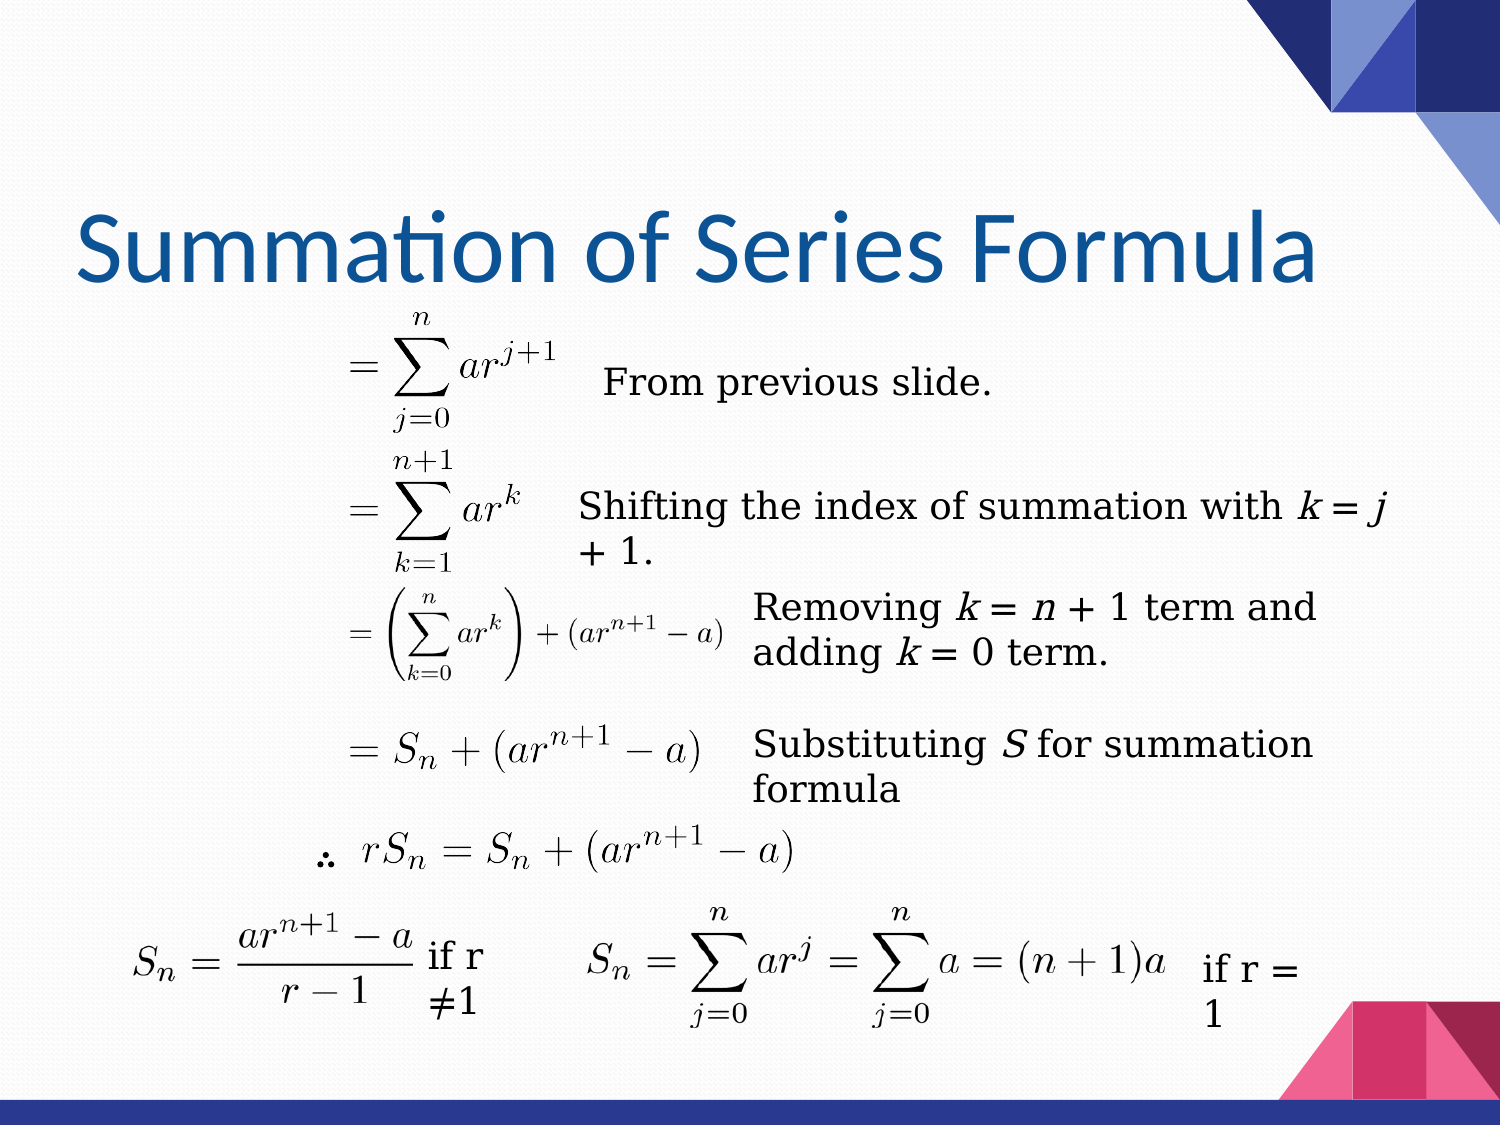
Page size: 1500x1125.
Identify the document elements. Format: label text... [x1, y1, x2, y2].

text_box Removing k = n + 1 term and adding k = 0 term. [737, 574, 1475, 680]
text_box Shifting the index of summation with k = j + 1. [562, 474, 1438, 580]
text_box Substituting S for summation formula [737, 712, 1413, 818]
text_box ∴ [299, 824, 357, 885]
picture [0, 0, 1500, 1099]
title Summation of Series Formula [75, 115, 1425, 303]
text_box From previous slide. [587, 349, 1463, 410]
text_box if r ≠1 [412, 924, 552, 1030]
text_box if r = 1 [1187, 937, 1337, 1043]
